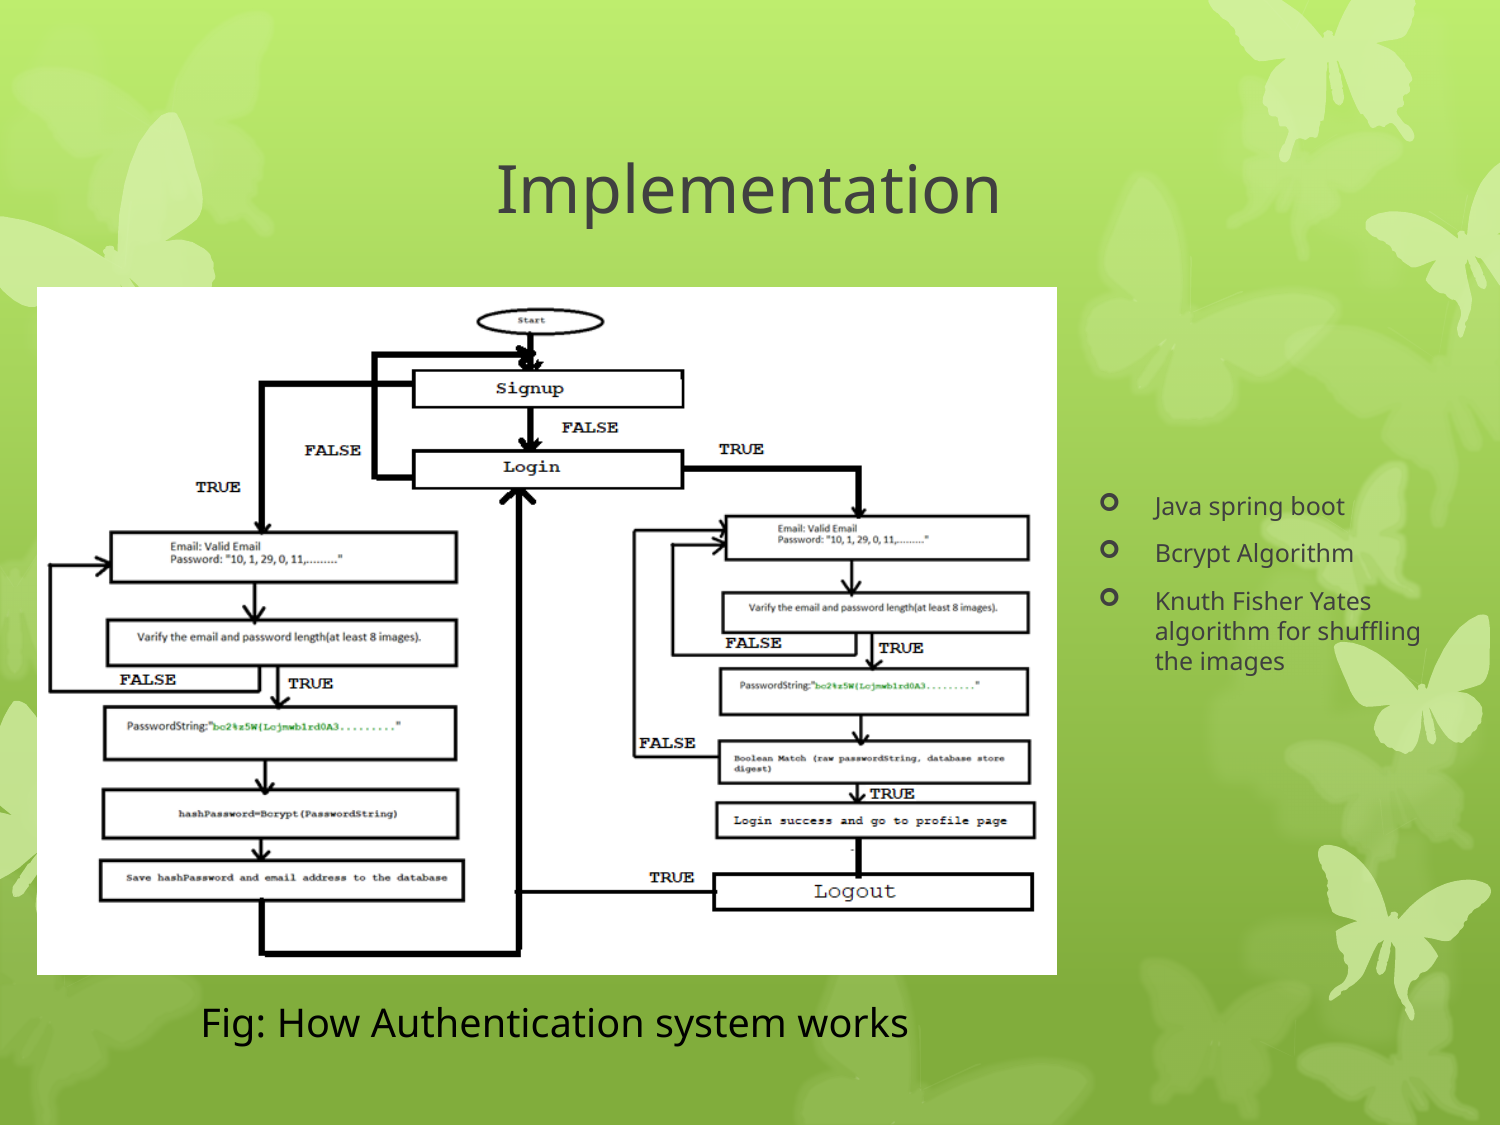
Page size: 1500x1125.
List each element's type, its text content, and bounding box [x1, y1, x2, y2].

text_box Fig: How Authentication system works [50, 989, 1050, 1053]
list Java spring boot Bcrypt Algorithm Knuth Fisher Yates algorithm for shuffling the images [1083, 312, 1468, 854]
title Implementation [165, 110, 1334, 263]
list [36, 286, 1058, 976]
